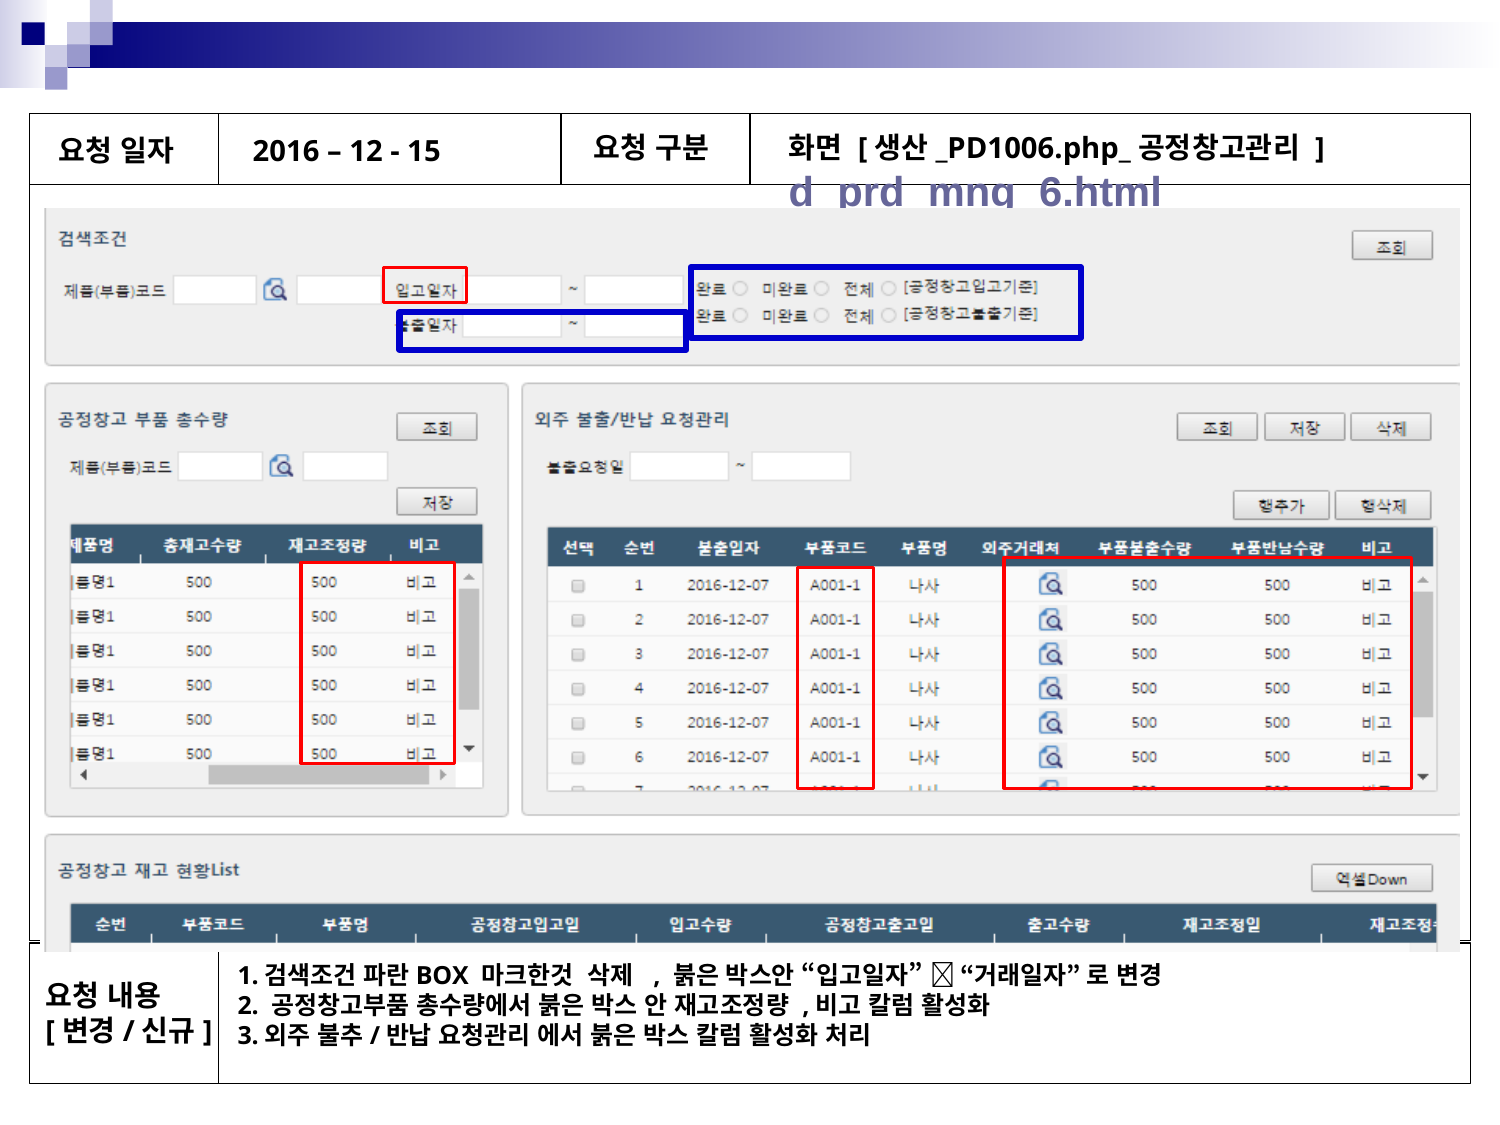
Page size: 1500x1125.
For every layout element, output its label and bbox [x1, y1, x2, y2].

picture [40, 207, 1460, 952]
text_box [29, 113, 1471, 1084]
